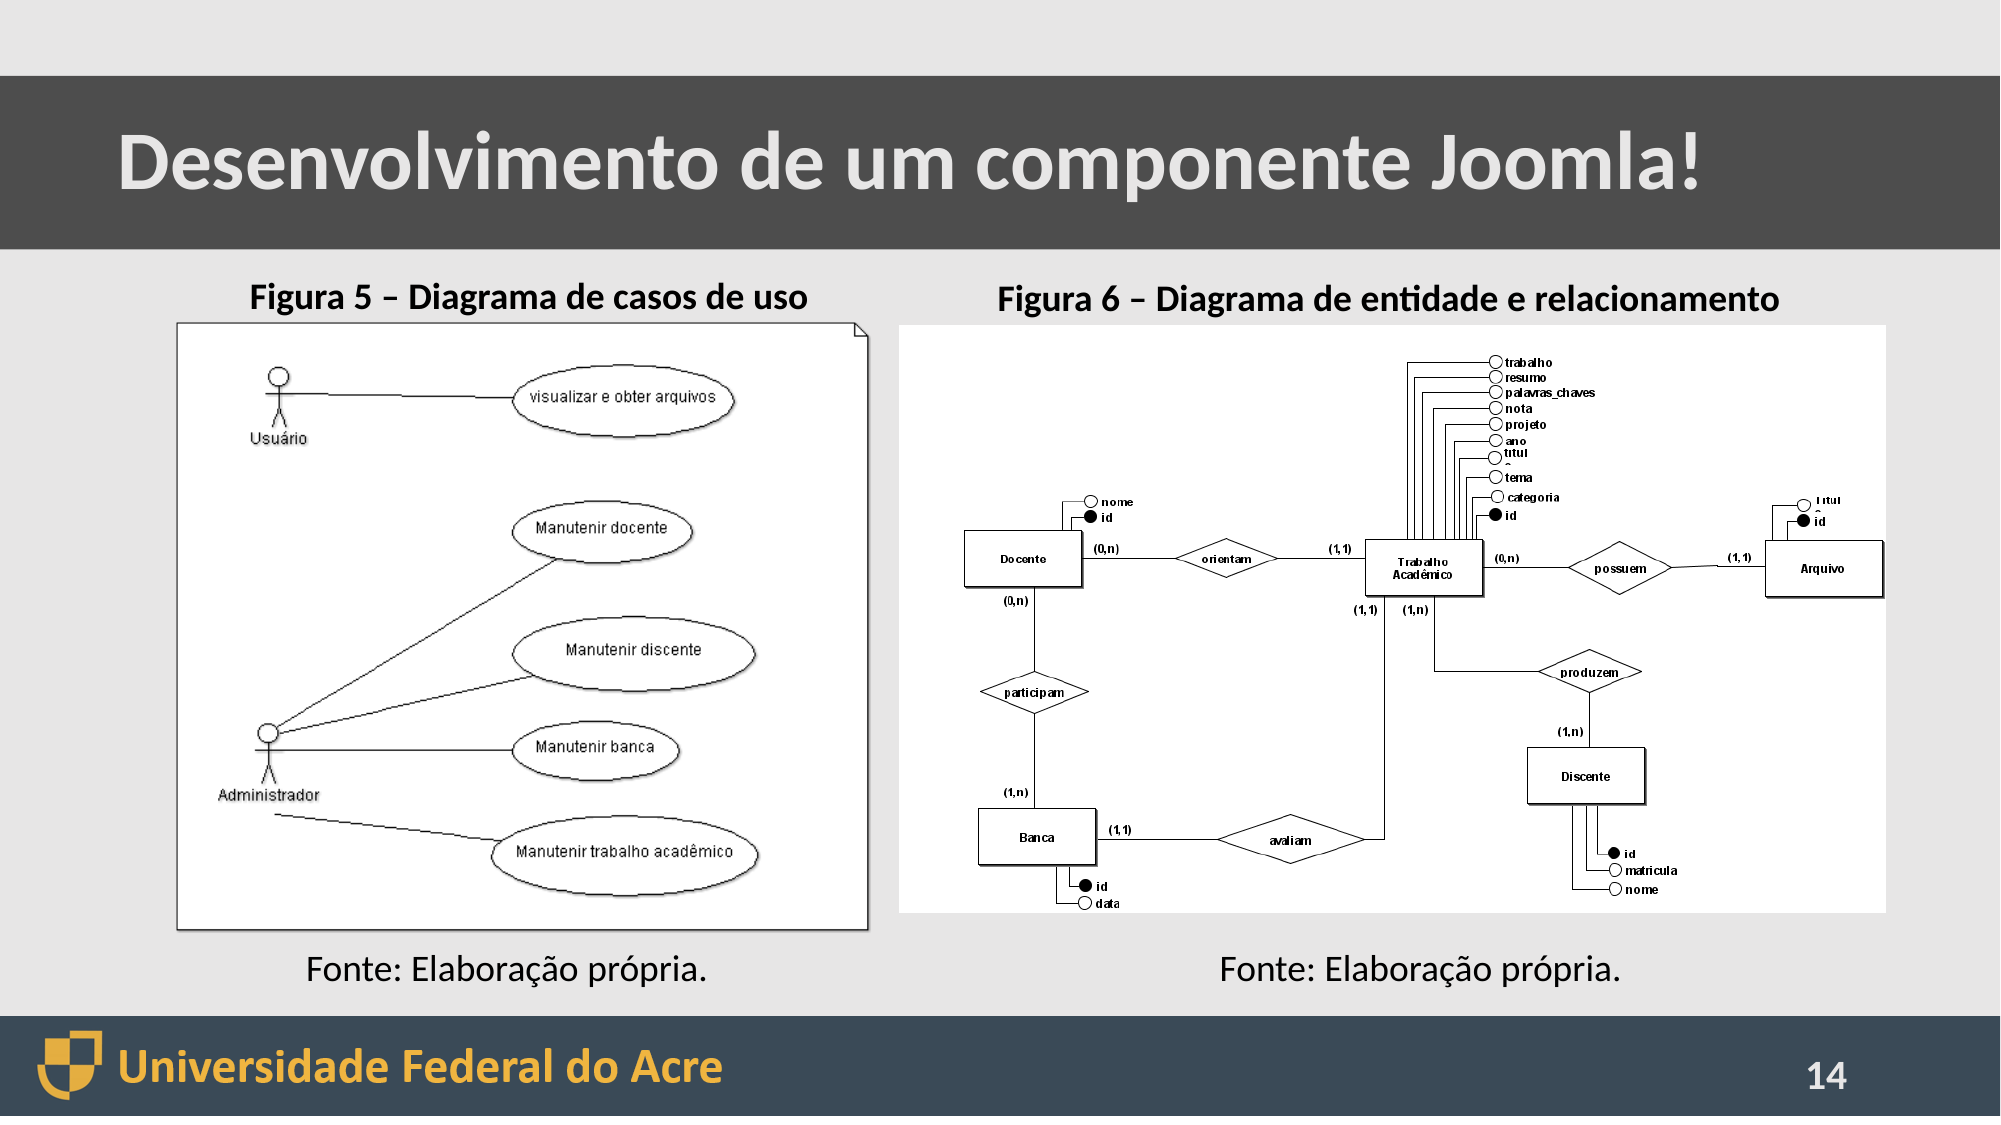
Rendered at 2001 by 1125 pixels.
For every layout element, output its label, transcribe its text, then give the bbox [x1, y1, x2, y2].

text_box Figura 6 – Diagrama de entidade e relacionamento [982, 266, 1803, 325]
picture [0, 0, 2001, 1125]
slide_number 14 [1412, 1042, 1863, 1103]
text_box Fonte: Elaboração própria. [1204, 936, 1639, 996]
title Desenvolvimento de um componente Joomla! [102, 75, 1886, 250]
